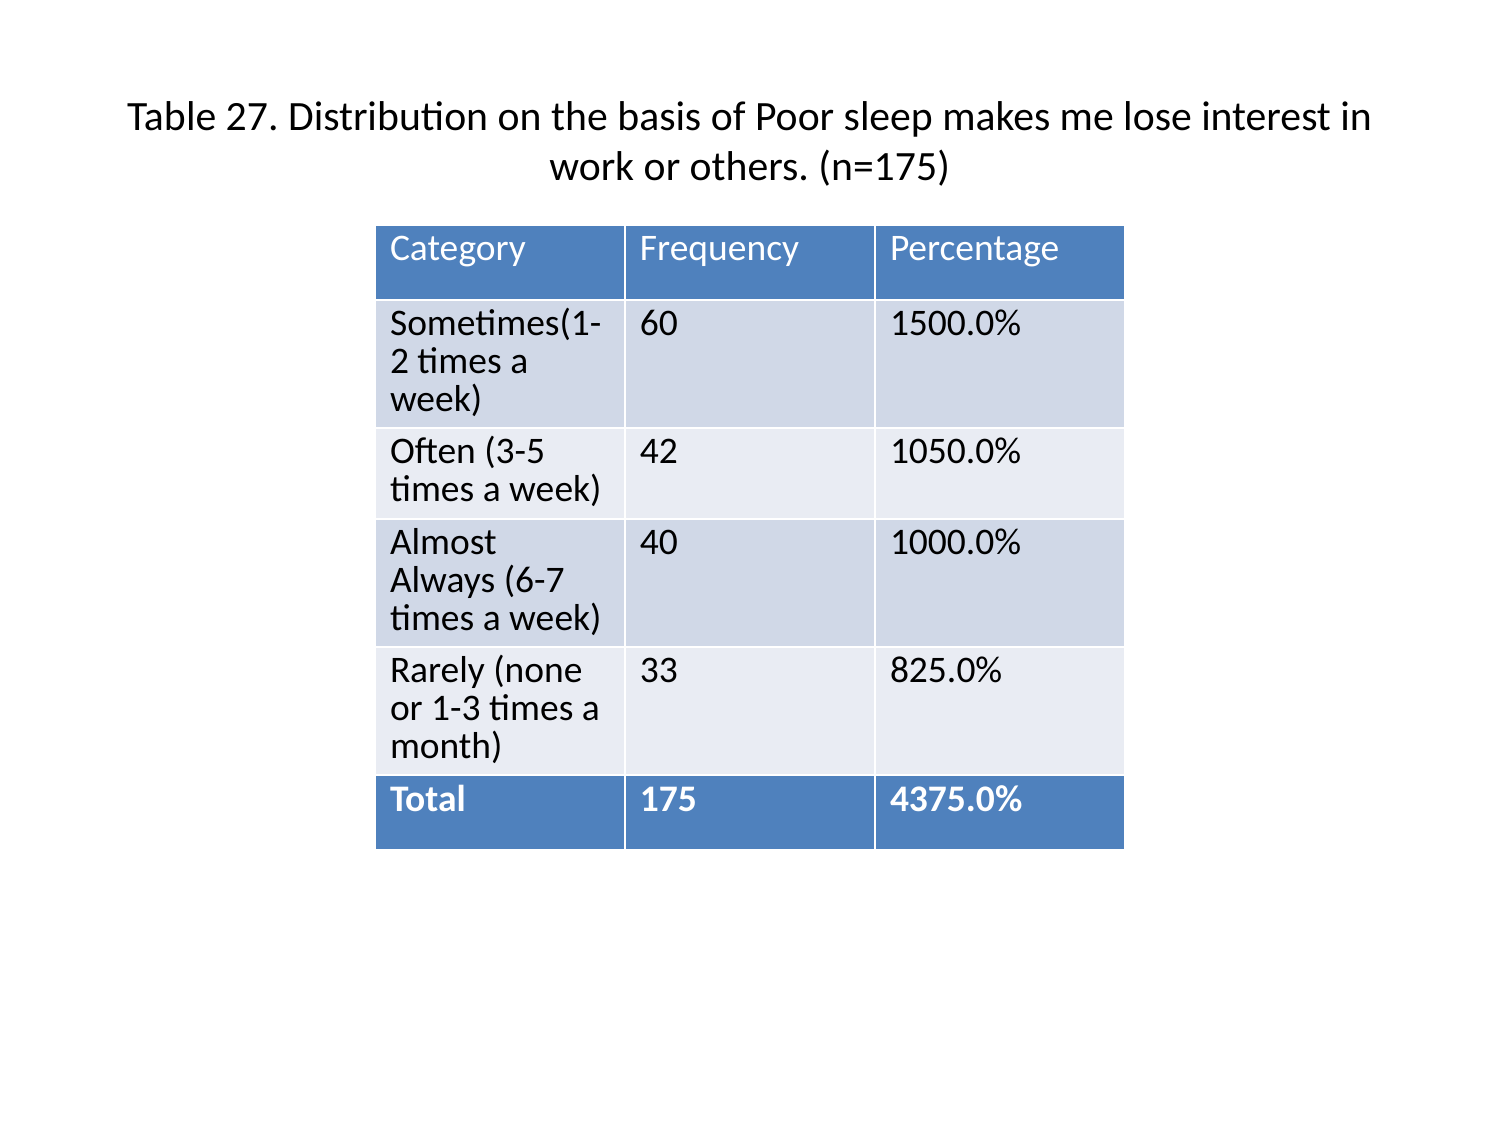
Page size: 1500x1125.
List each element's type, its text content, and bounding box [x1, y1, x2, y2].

table_cell Rarely (none or 1-3 times a month) [376, 648, 624, 774]
table_header Category [376, 226, 624, 299]
table_cell 4375.0% [876, 776, 1124, 849]
table_cell 60 [626, 301, 874, 427]
table_cell 825.0% [876, 648, 1124, 774]
table_header Percentage [876, 226, 1124, 299]
table_cell 33 [626, 648, 874, 774]
table_cell 1050.0% [876, 429, 1124, 518]
table_cell 175 [626, 776, 874, 849]
table_header Frequency [626, 226, 874, 299]
table_cell 1500.0% [876, 301, 1124, 427]
table_cell 42 [626, 429, 874, 518]
title Table 27. Distribution on the basis of Poor sleep makes me lose interest in work or others. (n=175) [75, 45, 1425, 233]
table_cell Almost Always (6-7 times a week) [376, 520, 624, 646]
table_cell Often (3-5 times a week) [376, 429, 624, 518]
table_cell 40 [626, 520, 874, 646]
table_cell Sometimes(1-2 times a week) [376, 301, 624, 427]
table_cell Total [376, 776, 624, 849]
table_cell 1000.0% [876, 520, 1124, 646]
